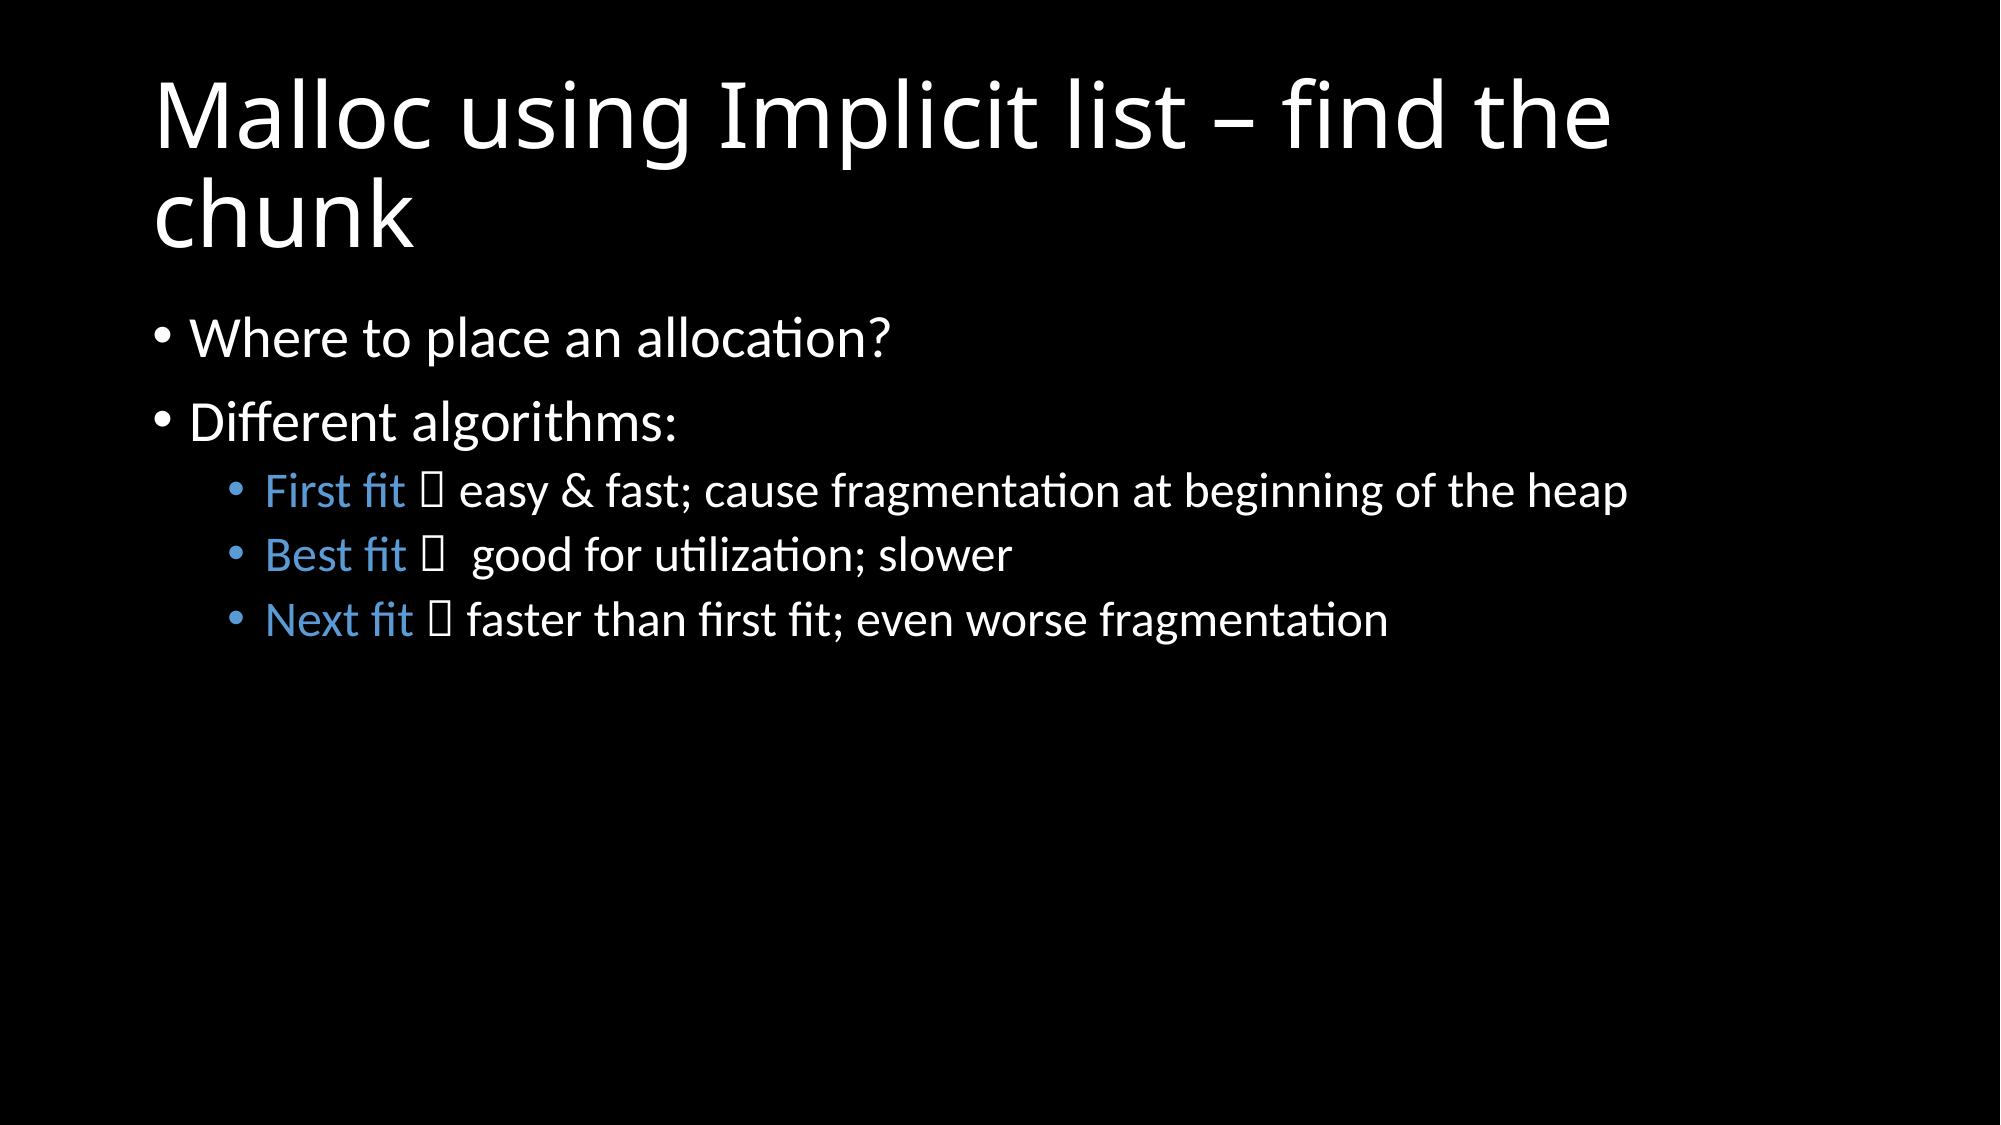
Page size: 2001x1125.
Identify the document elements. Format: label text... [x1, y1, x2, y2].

list Where to place an allocation? Different algorithms: First fit  easy & fast; cause fragmentation at beginning of the heap Best fit  good for utilization; slower Next fit  faster than first fit; even worse fragmentation [137, 299, 1863, 1014]
title Malloc using Implicit list – find the chunk [137, 59, 1863, 278]
